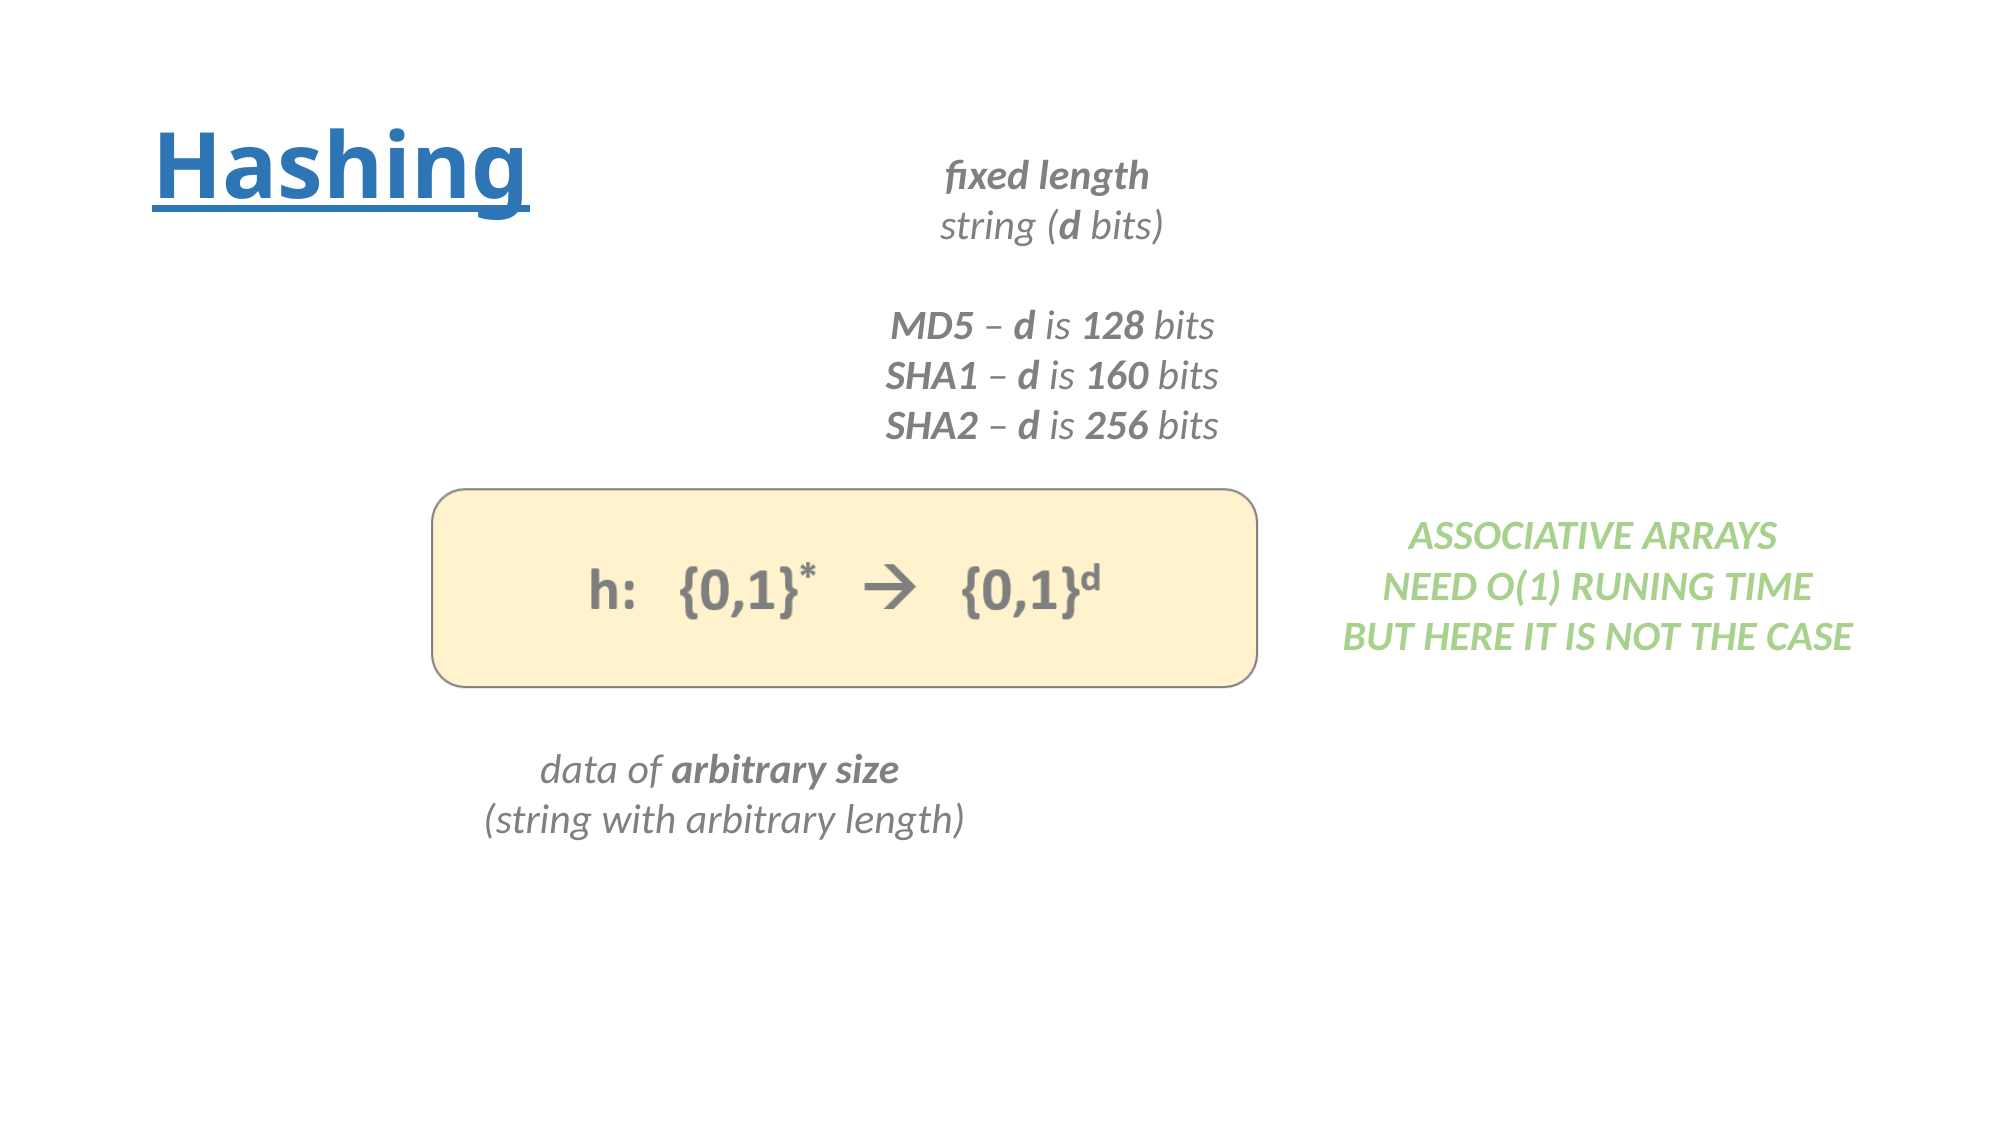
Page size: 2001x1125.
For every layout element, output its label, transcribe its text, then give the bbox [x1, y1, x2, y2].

picture [414, 462, 1272, 706]
text_box data of arbitrary size (string with arbitrary length) [468, 734, 981, 850]
text_box ASSOCIATIVE ARRAYS NEED O(1) RUNING TIME BUT HERE IT IS NOT THE CASE [1327, 500, 1869, 666]
title Hashing [137, 59, 1863, 278]
text_box fixed length string (d bits) MD5 – d is 128 bits SHA1 – d is 160 bits SHA2 – d is 256 bits [870, 140, 1234, 456]
